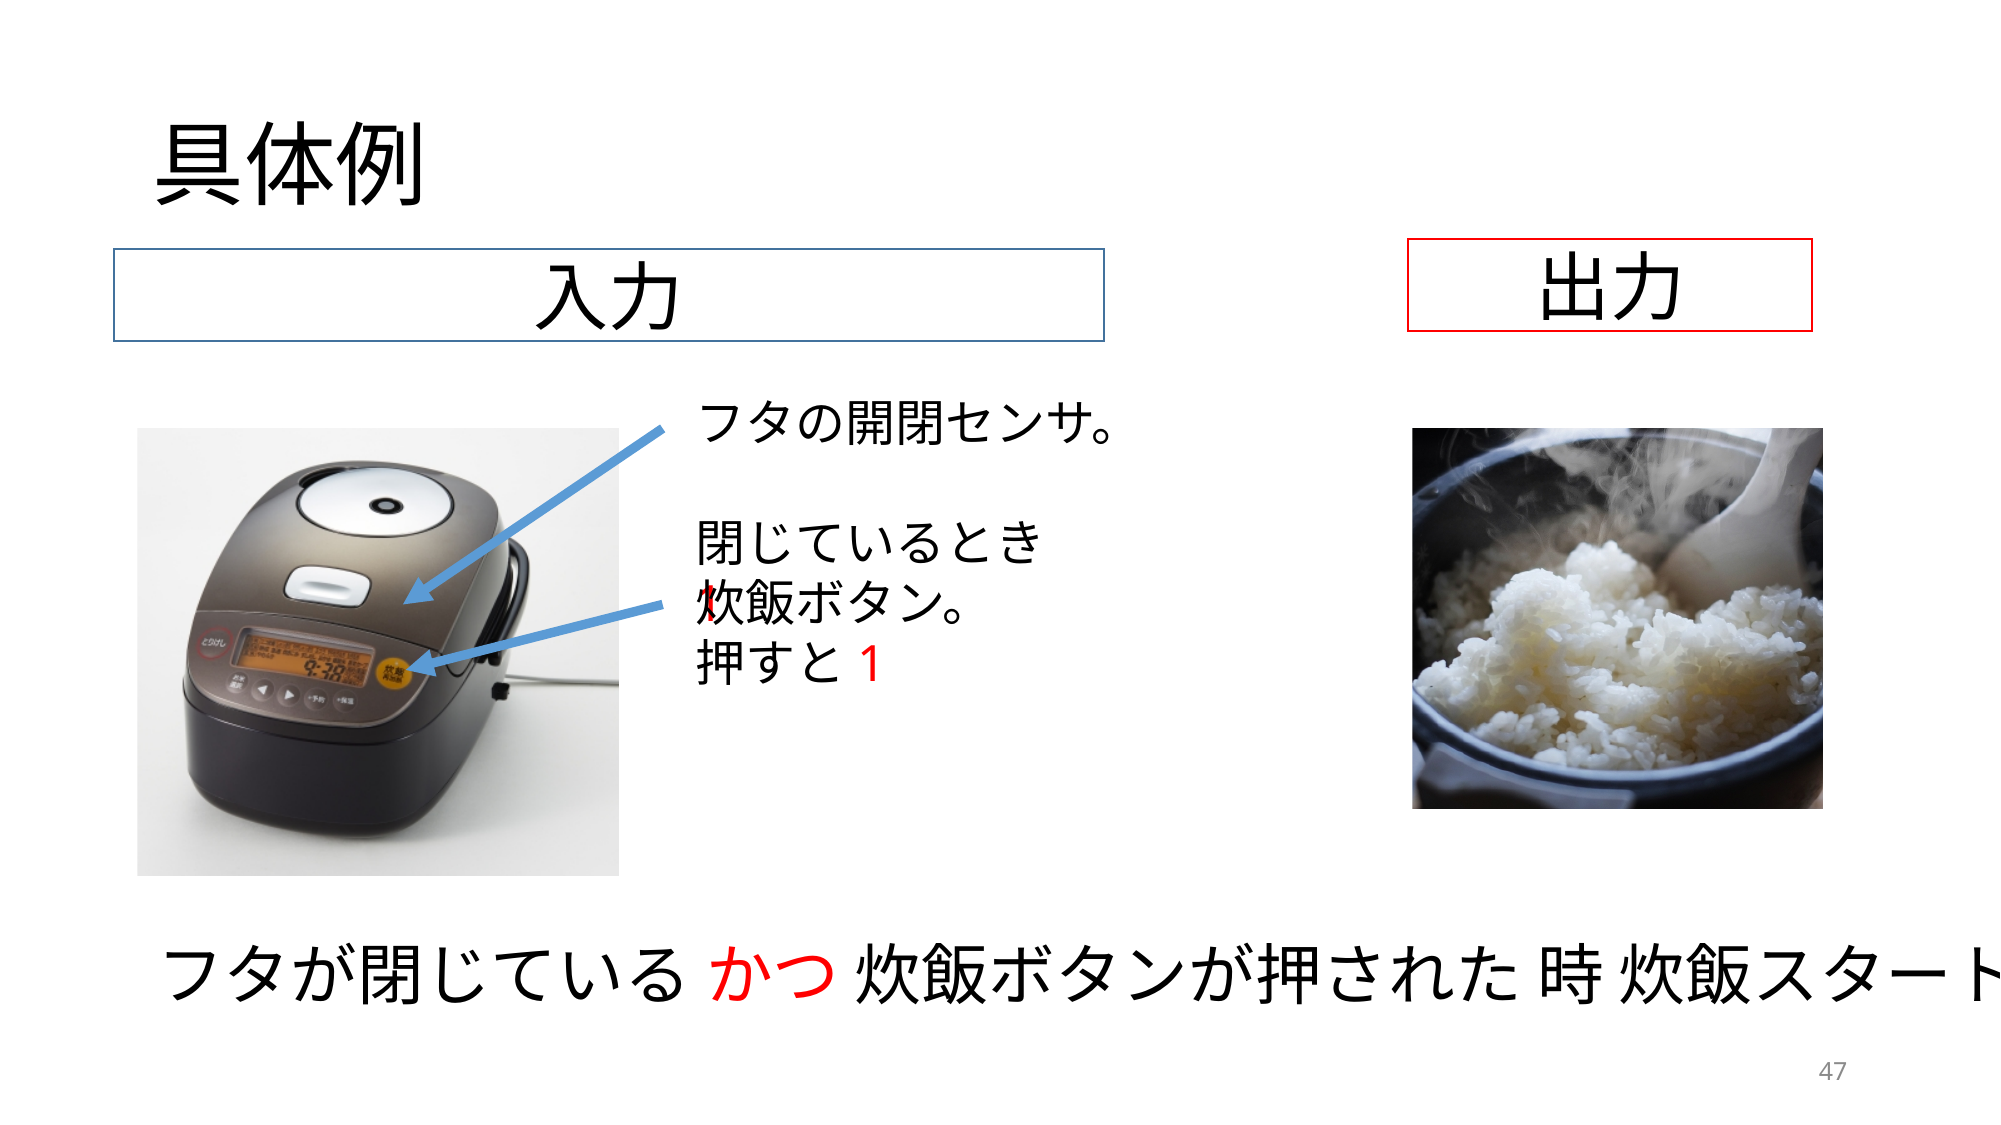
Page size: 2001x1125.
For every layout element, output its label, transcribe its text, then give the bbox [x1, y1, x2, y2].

text_box 入力 [113, 248, 1105, 342]
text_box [405, 604, 663, 670]
text_box 炊飯ボタン。 押すと1 [681, 563, 1086, 699]
text_box 出力 [1407, 238, 1813, 332]
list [137, 428, 619, 876]
title 具体例 [137, 59, 1863, 278]
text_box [402, 428, 663, 605]
text_box フタが閉じている かつ 炊飯ボタンが押された 時 炊飯スタート [142, 925, 2000, 1020]
text_box フタの開閉センサ。 閉じているとき1 [681, 384, 1142, 639]
picture [1412, 428, 1823, 809]
slide_number 47 [1412, 1042, 1863, 1103]
